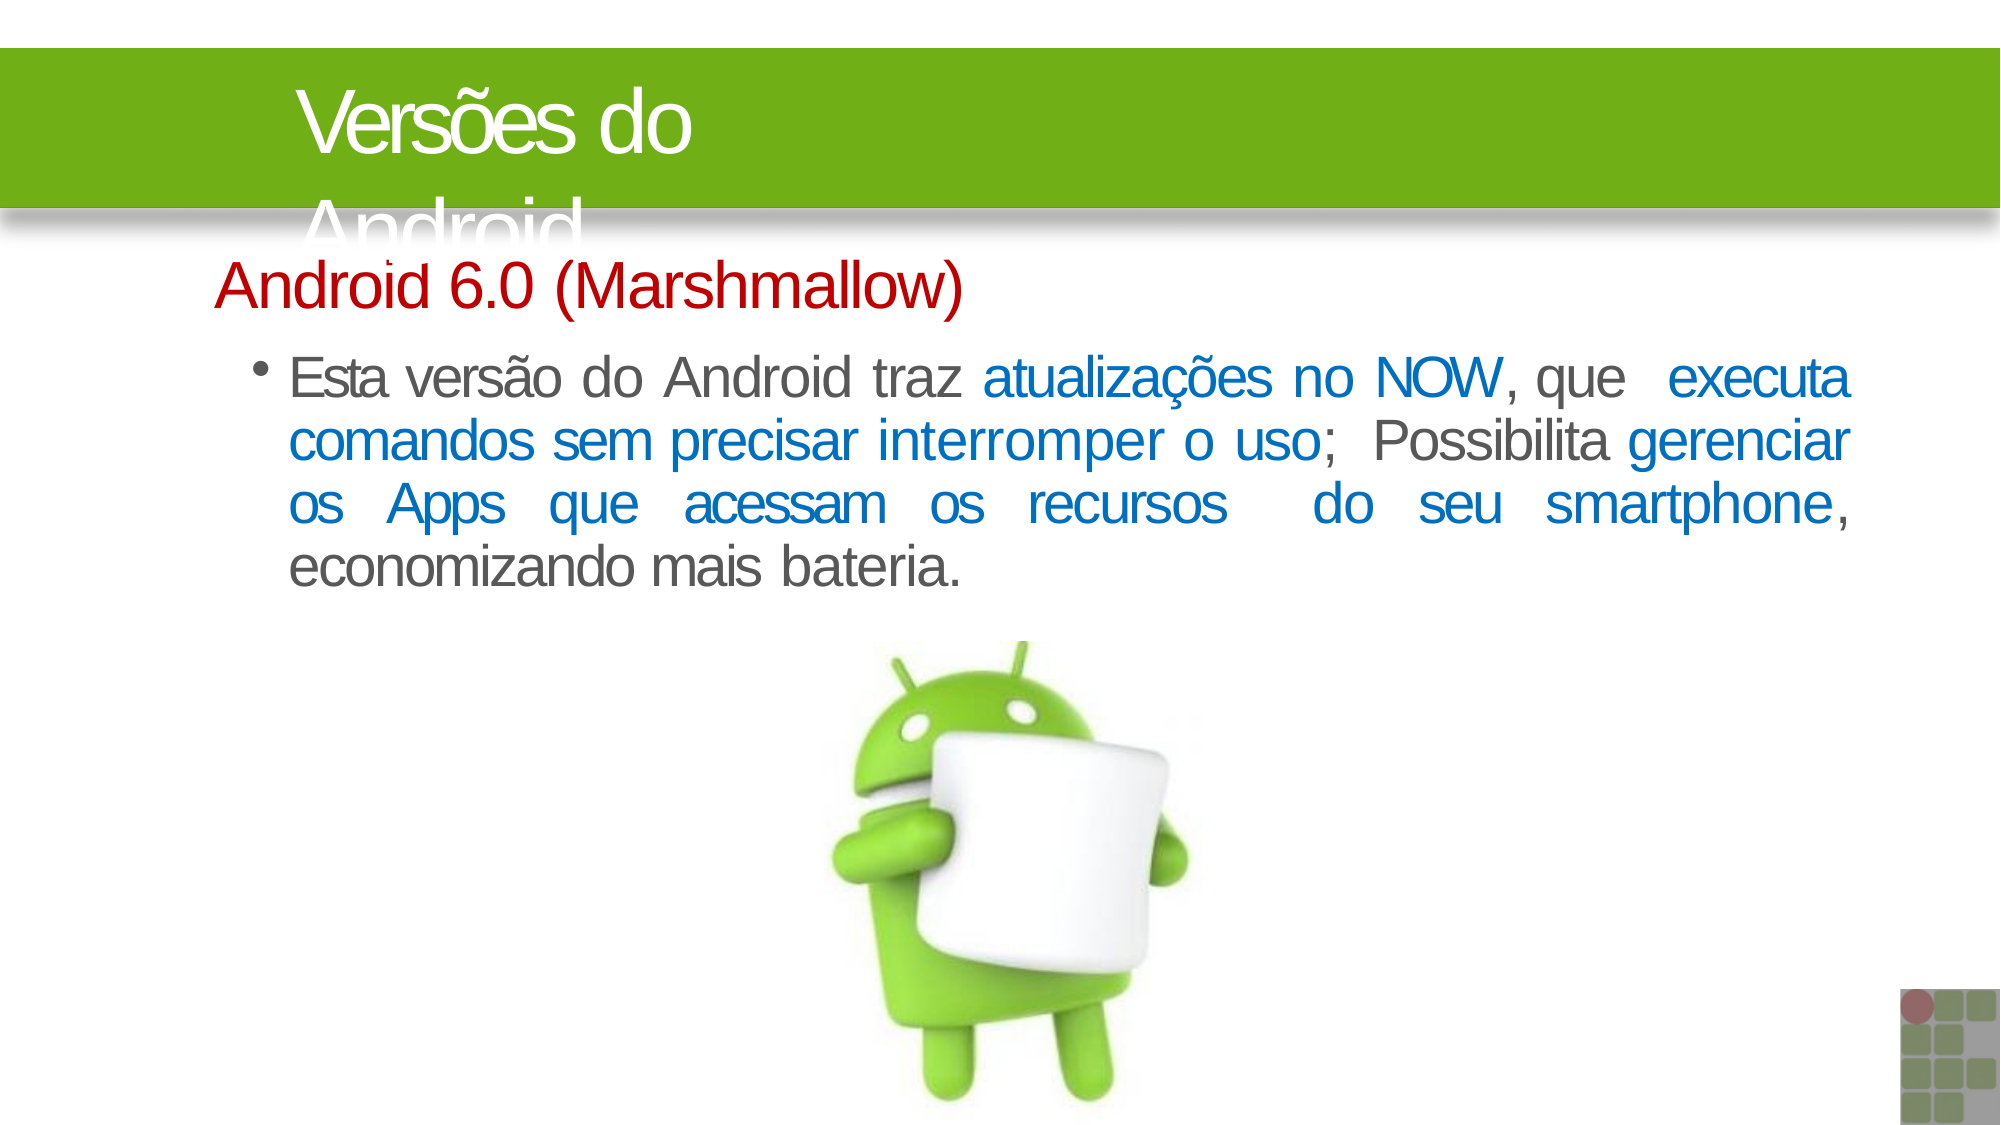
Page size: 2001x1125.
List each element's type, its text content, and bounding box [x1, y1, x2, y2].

text_box Android 6.0 (Marshmallow) Esta versão do Android traz atualizações no NOW, que executa comandos sem precisar interromper o uso; Possibilita gerenciar os Apps que acessam os recursos do seu smartphone, economizando mais bateria. [212, 219, 1850, 600]
text_box [1900, 989, 2000, 1125]
text_box [823, 641, 1204, 1125]
title Versões do Android [293, 59, 1001, 282]
picture [0, 48, 2000, 386]
